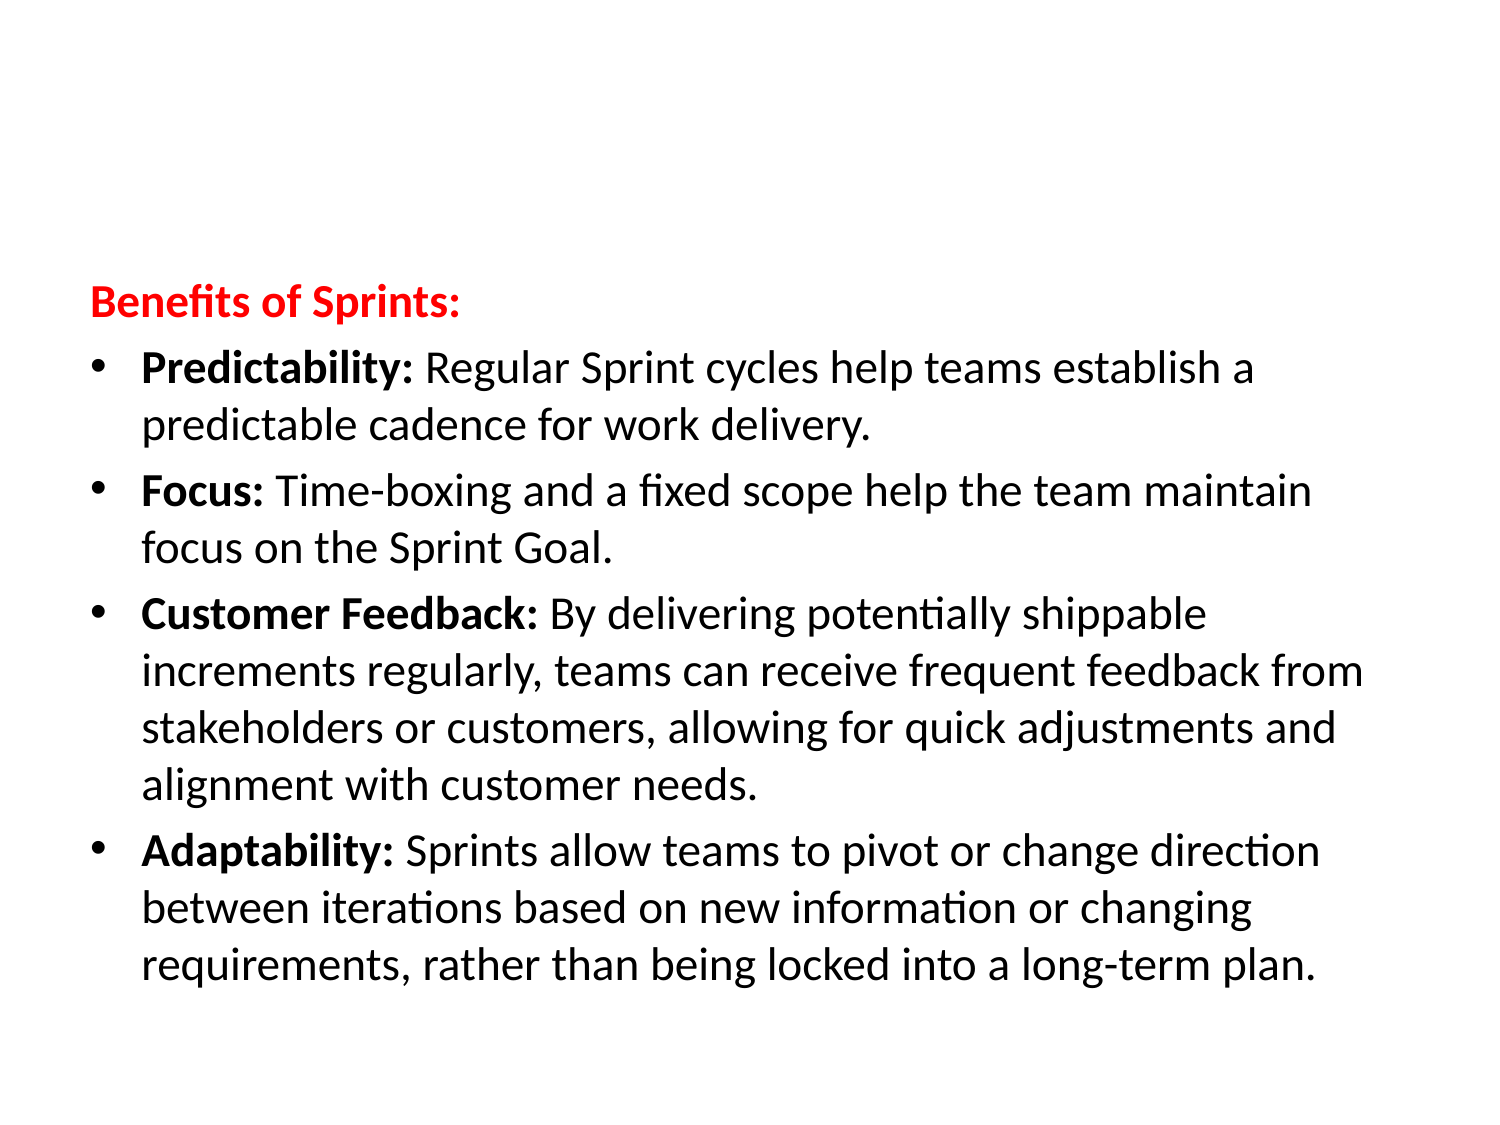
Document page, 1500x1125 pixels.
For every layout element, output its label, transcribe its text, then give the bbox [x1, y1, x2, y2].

list Benefits of Sprints: Predictability: Regular Sprint cycles help teams establish a predictable cadence for work delivery. Focus: Time-boxing and a fixed scope help the team maintain focus on the Sprint Goal. Customer Feedback: By delivering potentially shippable increments regularly, teams can receive frequent feedback from stakeholders or customers, allowing for quick adjustments and alignment with customer needs. Adaptability: Sprints allow teams to pivot or change direction between iterations based on new information or changing requirements, rather than being locked into a long-term plan. [75, 262, 1425, 1005]
